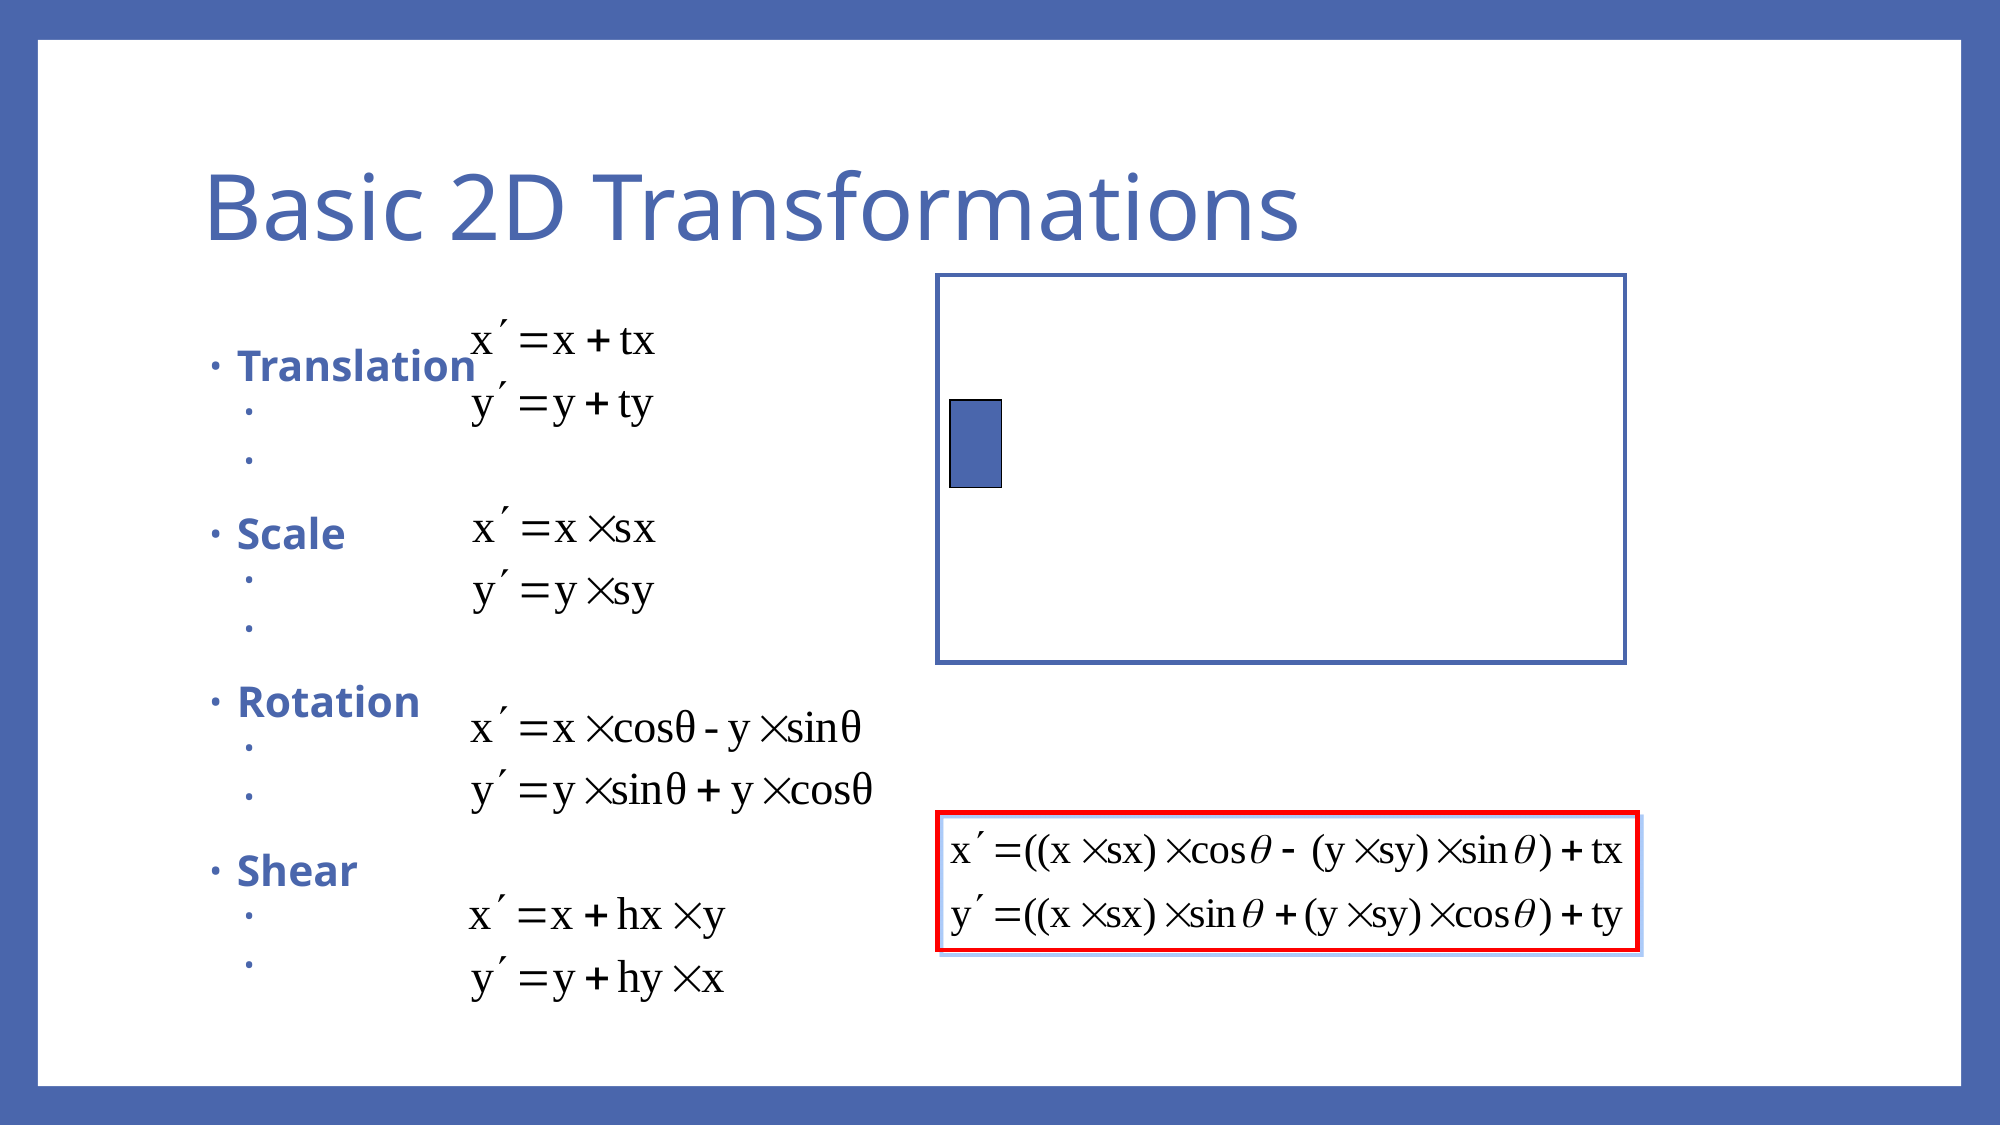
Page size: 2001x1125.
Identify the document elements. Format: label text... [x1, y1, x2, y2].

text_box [464, 499, 665, 555]
text_box [950, 399, 1002, 488]
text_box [942, 824, 1633, 945]
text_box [464, 562, 661, 625]
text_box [460, 887, 734, 950]
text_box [462, 699, 871, 761]
text_box [937, 812, 1638, 831]
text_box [462, 762, 883, 825]
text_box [462, 374, 663, 437]
title Basic 2D Transformations [187, 99, 1808, 323]
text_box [462, 949, 733, 1012]
text_box [937, 274, 1625, 663]
list Translation Scale Rotation Shear [187, 337, 1808, 1000]
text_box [462, 312, 667, 367]
